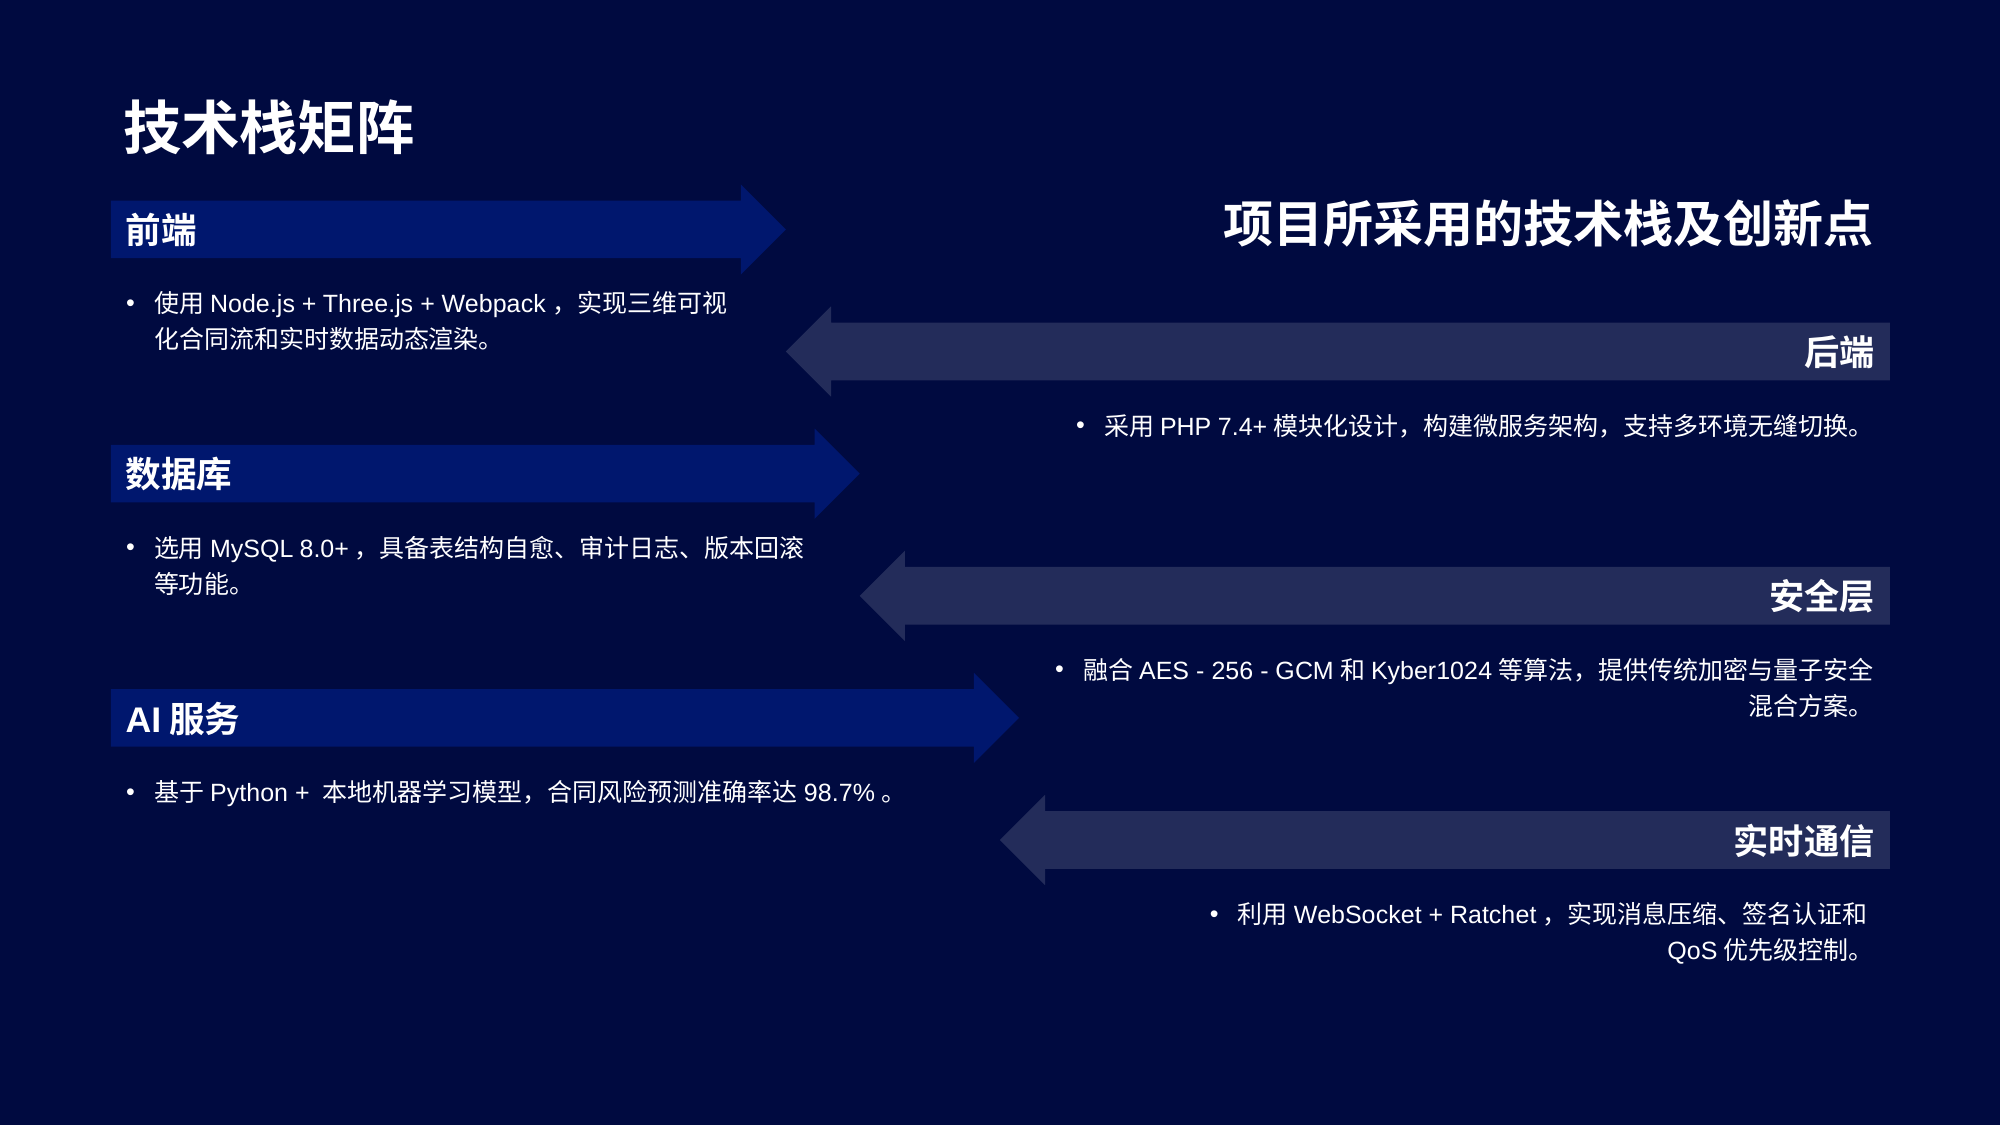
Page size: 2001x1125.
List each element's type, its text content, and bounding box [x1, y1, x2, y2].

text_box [110, 184, 1890, 1007]
title 技术栈矩阵 [108, 21, 1890, 169]
